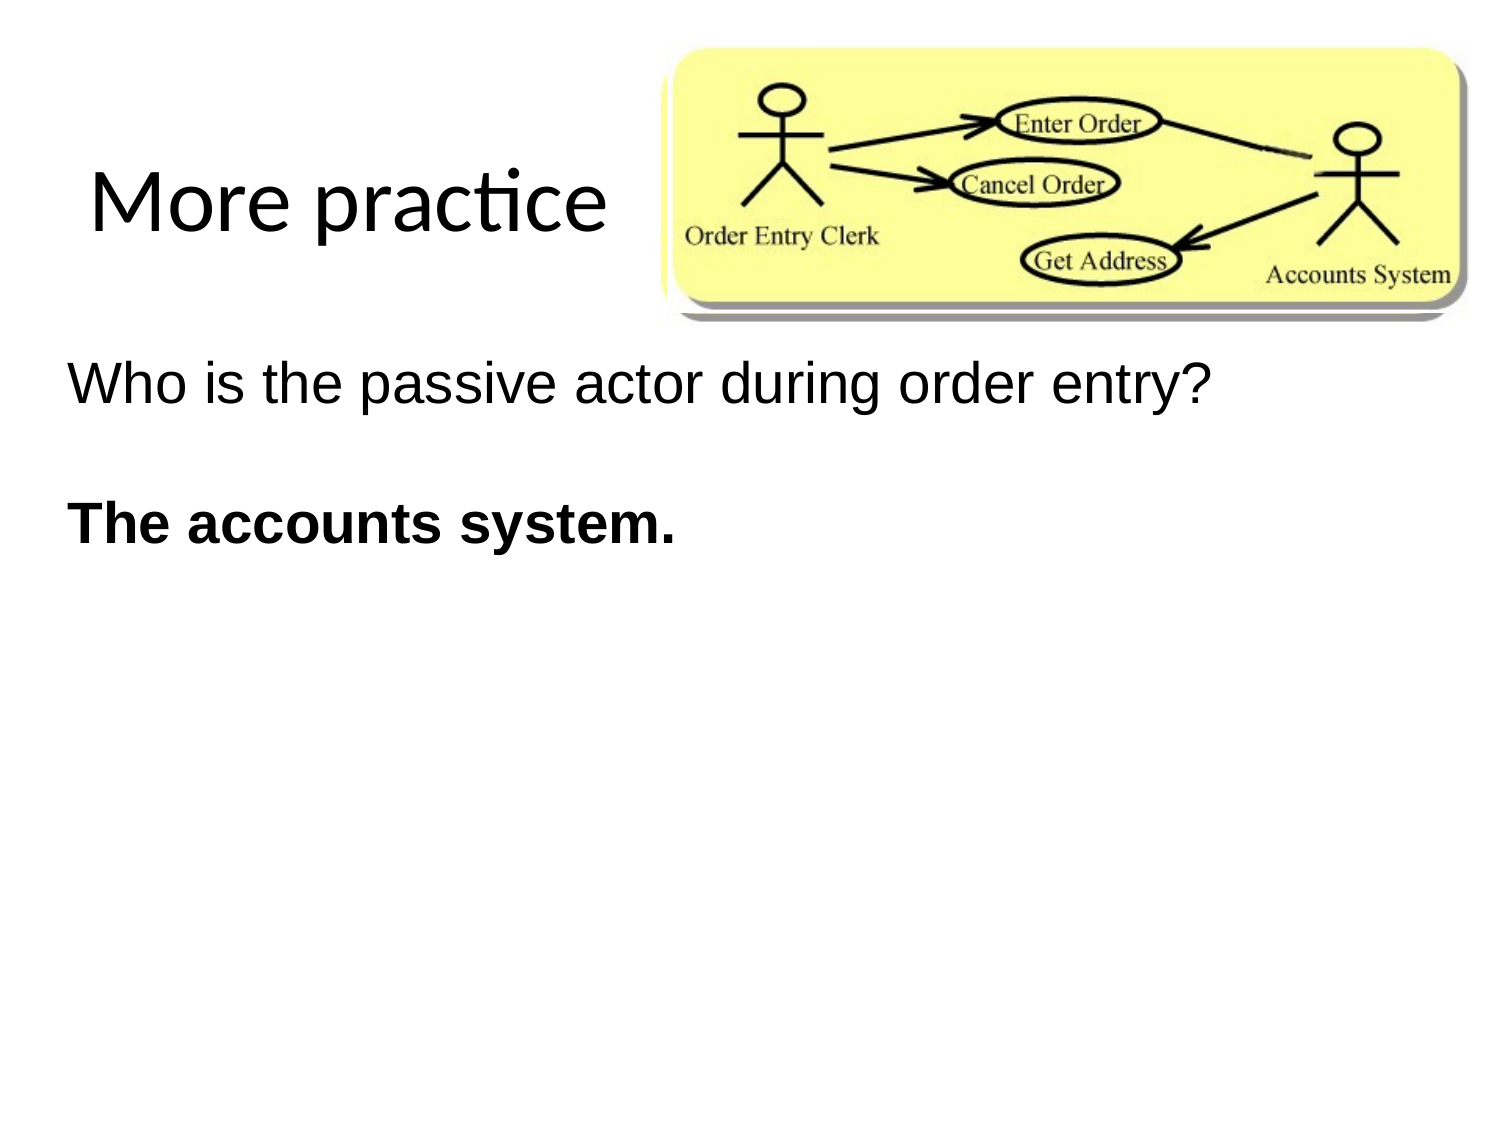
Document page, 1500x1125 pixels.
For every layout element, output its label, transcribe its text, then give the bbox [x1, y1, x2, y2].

title More practice [53, 137, 646, 254]
picture [666, 42, 1469, 314]
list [655, 54, 1458, 326]
text_box Who is the passive actor during order entry? The accounts system. [53, 337, 1447, 633]
